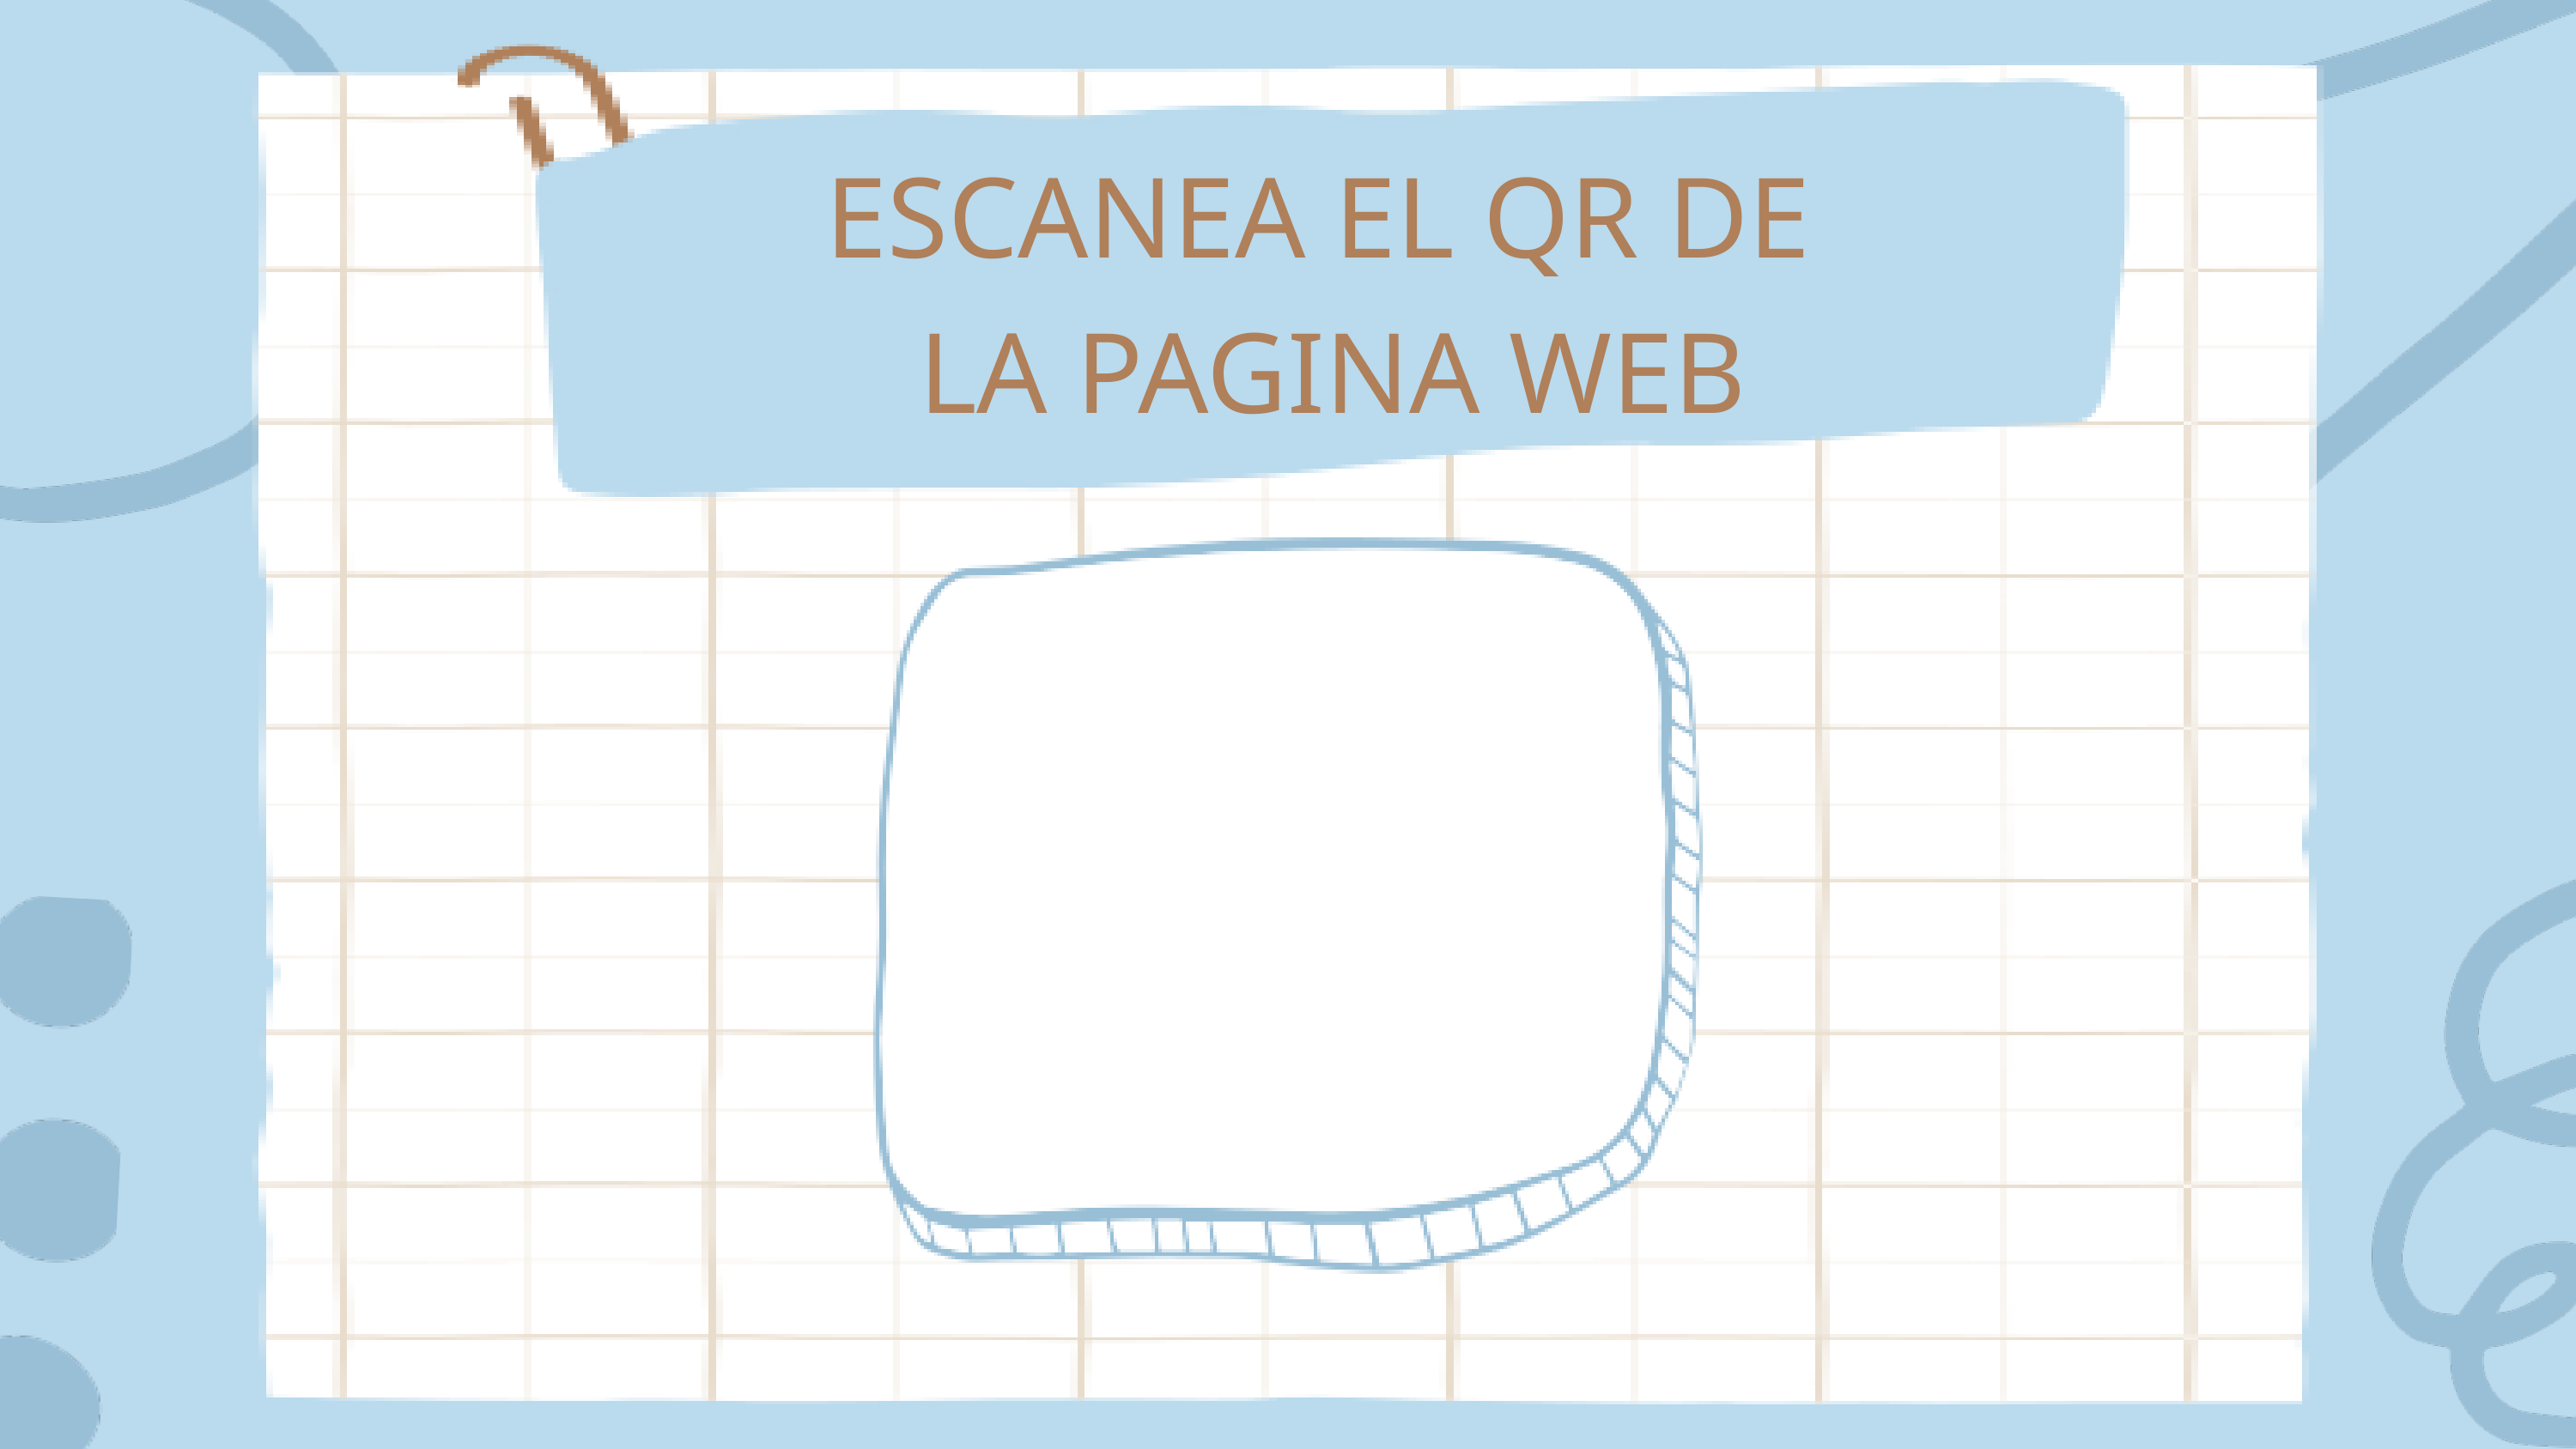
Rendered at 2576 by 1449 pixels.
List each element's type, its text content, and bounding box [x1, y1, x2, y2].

text_box [872, 537, 1704, 1275]
text_box [535, 78, 2129, 124]
text_box [252, 44, 2324, 1404]
text_box [535, 435, 2129, 498]
text_box [0, 0, 388, 524]
text_box [0, 894, 135, 1449]
text_box [2368, 869, 2576, 1449]
text_box [1985, 0, 2576, 561]
text_box ESCANEA EL QR DE LA PAGINA WEB [371, 124, 2293, 435]
